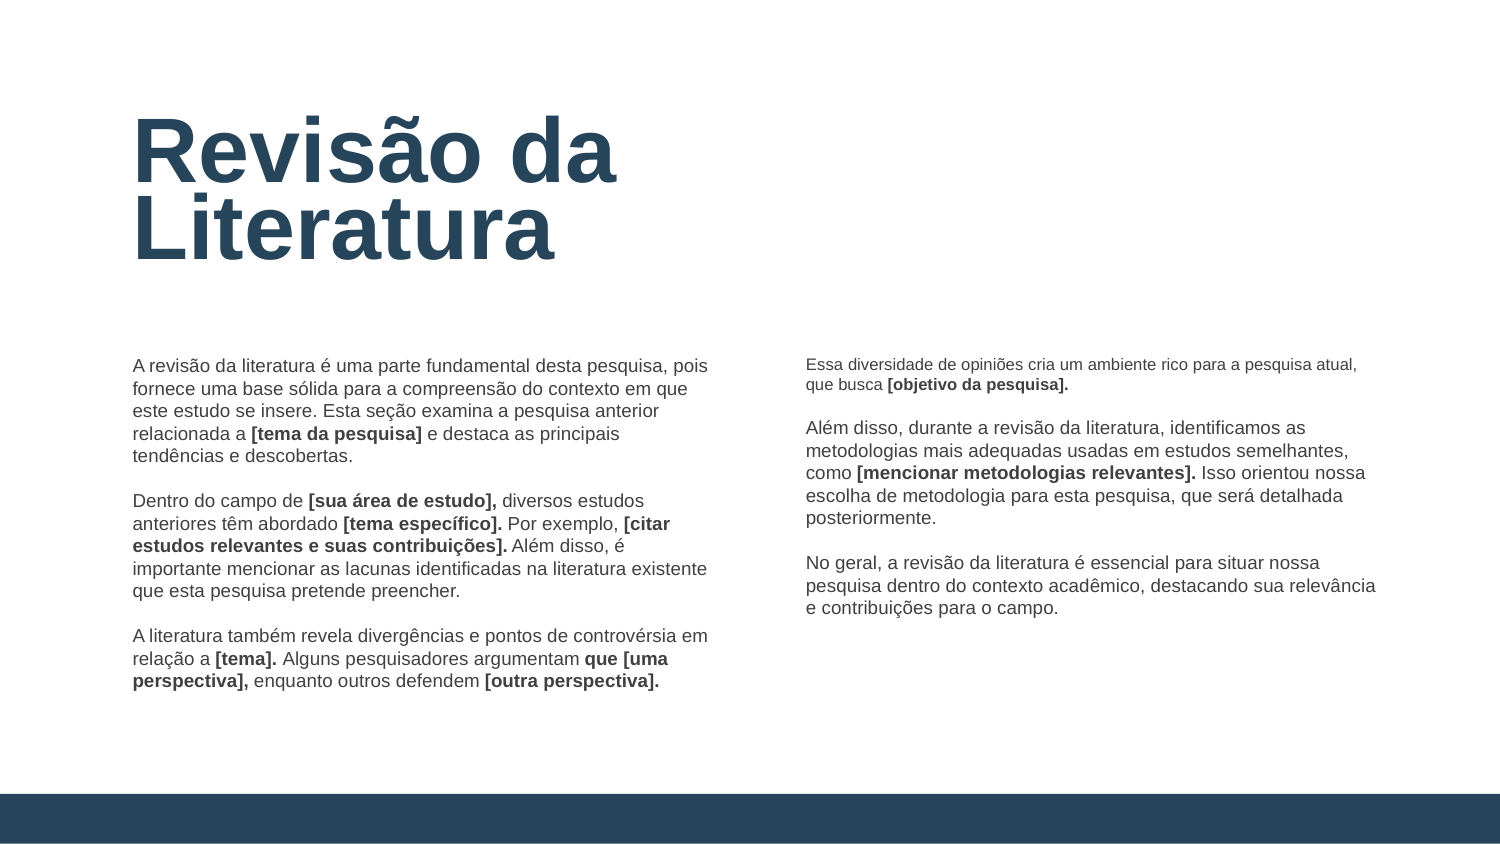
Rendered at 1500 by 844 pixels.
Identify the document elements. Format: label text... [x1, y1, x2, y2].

text_box Revisão da Literatura [117, 106, 751, 290]
text_box A revisão da literatura é uma parte fundamental desta pesquisa, pois fornece uma base sólida para a compreensão do contexto em que este estudo se insere. Esta seção examina a pesquisa anterior relacionada a [tema da pesquisa] e destaca as principais tendências e descobertas. Dentro do campo de [sua área de estudo], diversos estudos anteriores têm abordado [tema específico]. Por exemplo, [citar estudos relevantes e suas contribuições]. Além disso, é importante mencionar as lacunas identificadas na literatura existente que esta pesquisa pretende preencher. A literatura também revela divergências e pontos de controvérsia em relação a [tema]. Alguns pesquisadores argumentam que [uma perspectiva], enquanto outros defendem [outra perspectiva]. [117, 346, 725, 699]
text_box Essa diversidade de opiniões cria um ambiente rico para a pesquisa atual, que busca [objetivo da pesquisa]. Além disso, durante a revisão da literatura, identificamos as metodologias mais adequadas usadas em estudos semelhantes, como [mencionar metodologias relevantes]. Isso orientou nossa escolha de metodologia para esta pesquisa, que será detalhada posteriormente. No geral, a revisão da literatura é essencial para situar nossa pesquisa dentro do contexto acadêmico, destacando sua relevância e contribuições para o campo. [790, 346, 1398, 626]
text_box [0, 793, 1500, 844]
